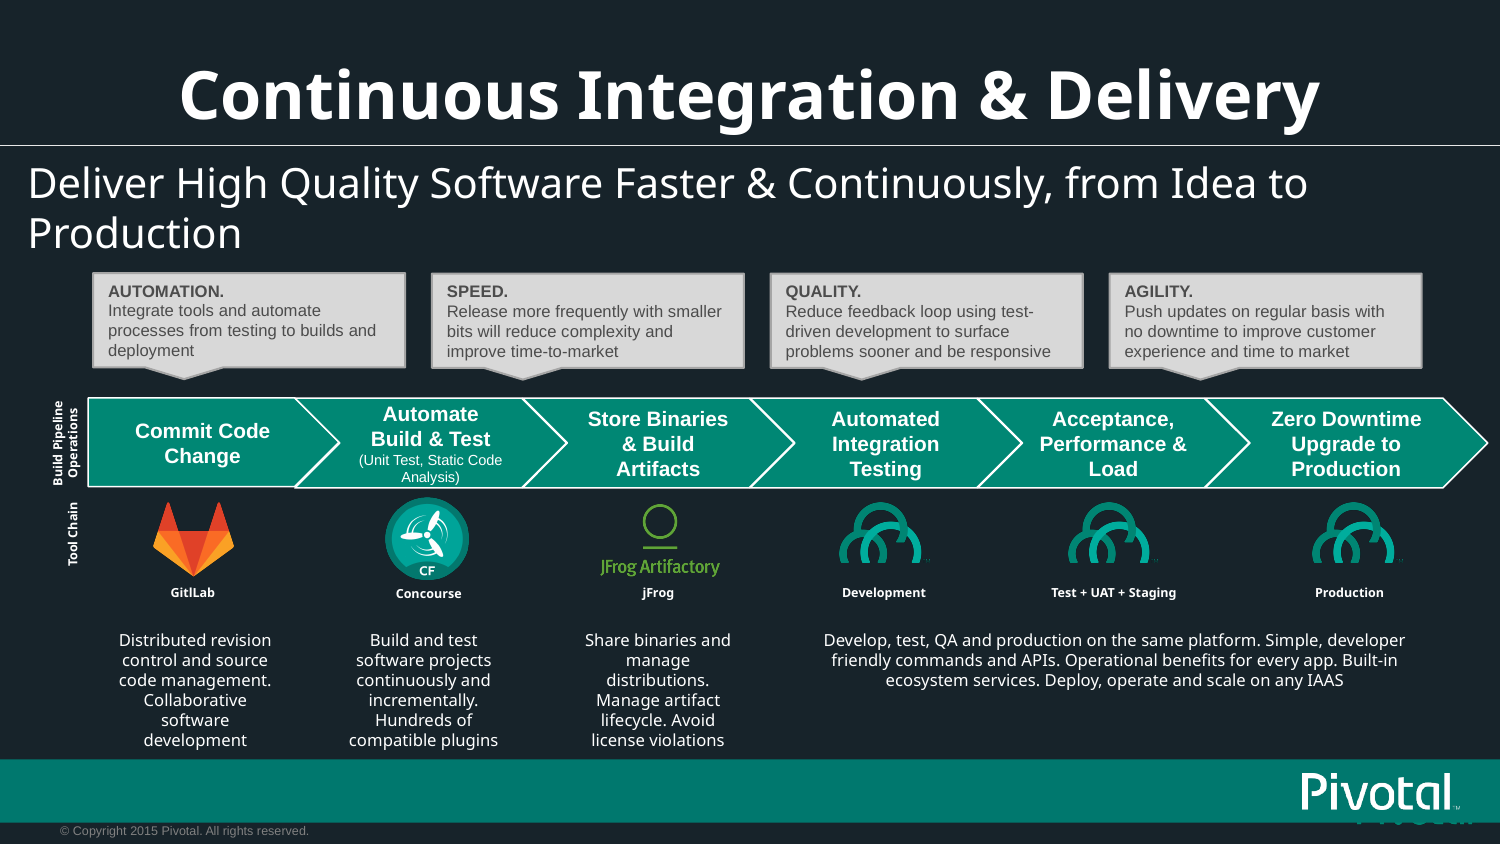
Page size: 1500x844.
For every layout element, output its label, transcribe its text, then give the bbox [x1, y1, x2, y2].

text_box Tool Chain [57, 470, 88, 599]
text_box AUTOMATION. Integrate tools and automate processes from testing to builds and deployment [93, 273, 406, 380]
text_box Acceptance, Performance & Load [977, 398, 1249, 488]
text_box Build Pipeline Operations [42, 379, 88, 508]
text_box Develop, test, QA and production on the same platform. Simple, developer friendly commands and APIs. Operational benefits for every app. Built-in ecosystem services. Deploy, operate and scale on any IAAS [792, 622, 1438, 730]
picture [839, 502, 930, 564]
text_box Development [820, 577, 948, 608]
title Continuous Integration & Delivery [75, 52, 1425, 194]
picture [152, 502, 234, 577]
text_box AGILITY. Push updates on regular basis with no downtime to improve customer experience and time to market [1109, 273, 1422, 380]
text_box Automate Build & Test (Unit Test, Static Code Analysis) [294, 398, 566, 488]
picture [596, 500, 724, 580]
text_box jFrog [609, 589, 708, 608]
text_box Automated Integration Testing [750, 398, 1021, 488]
picture [1312, 502, 1403, 564]
text_box Store Binaries & Build Artifacts [522, 398, 793, 488]
text_box Concourse [379, 578, 478, 609]
text_box Deliver High Quality Software Faster & Continuously, from Idea to Production [12, 148, 1500, 252]
text_box SPEED. Release more frequently with smaller bits will reduce complexity and improve time-to-market [431, 273, 744, 380]
text_box Commit Code Change [88, 397, 338, 487]
picture [1302, 773, 1460, 810]
text_box QUALITY. Reduce feedback loop using test-driven development to surface problems sooner and be responsive [770, 273, 1083, 380]
text_box Distributed revision control and source code management. Collaborative software development [98, 622, 293, 770]
text_box Zero Downtime Upgrade to Production [1205, 398, 1488, 488]
picture [1067, 502, 1158, 564]
text_box Share binaries and manage distributions. Manage artifact lifecycle. Avoid license violations [560, 622, 756, 743]
text_box Build and test software projects continuously and incrementally. Hundreds of compatible plugins [326, 622, 522, 770]
picture [385, 497, 469, 580]
text_box Test + UAT + Staging [1023, 577, 1205, 608]
text_box GitlLab [143, 577, 242, 608]
text_box Production [1285, 577, 1414, 608]
